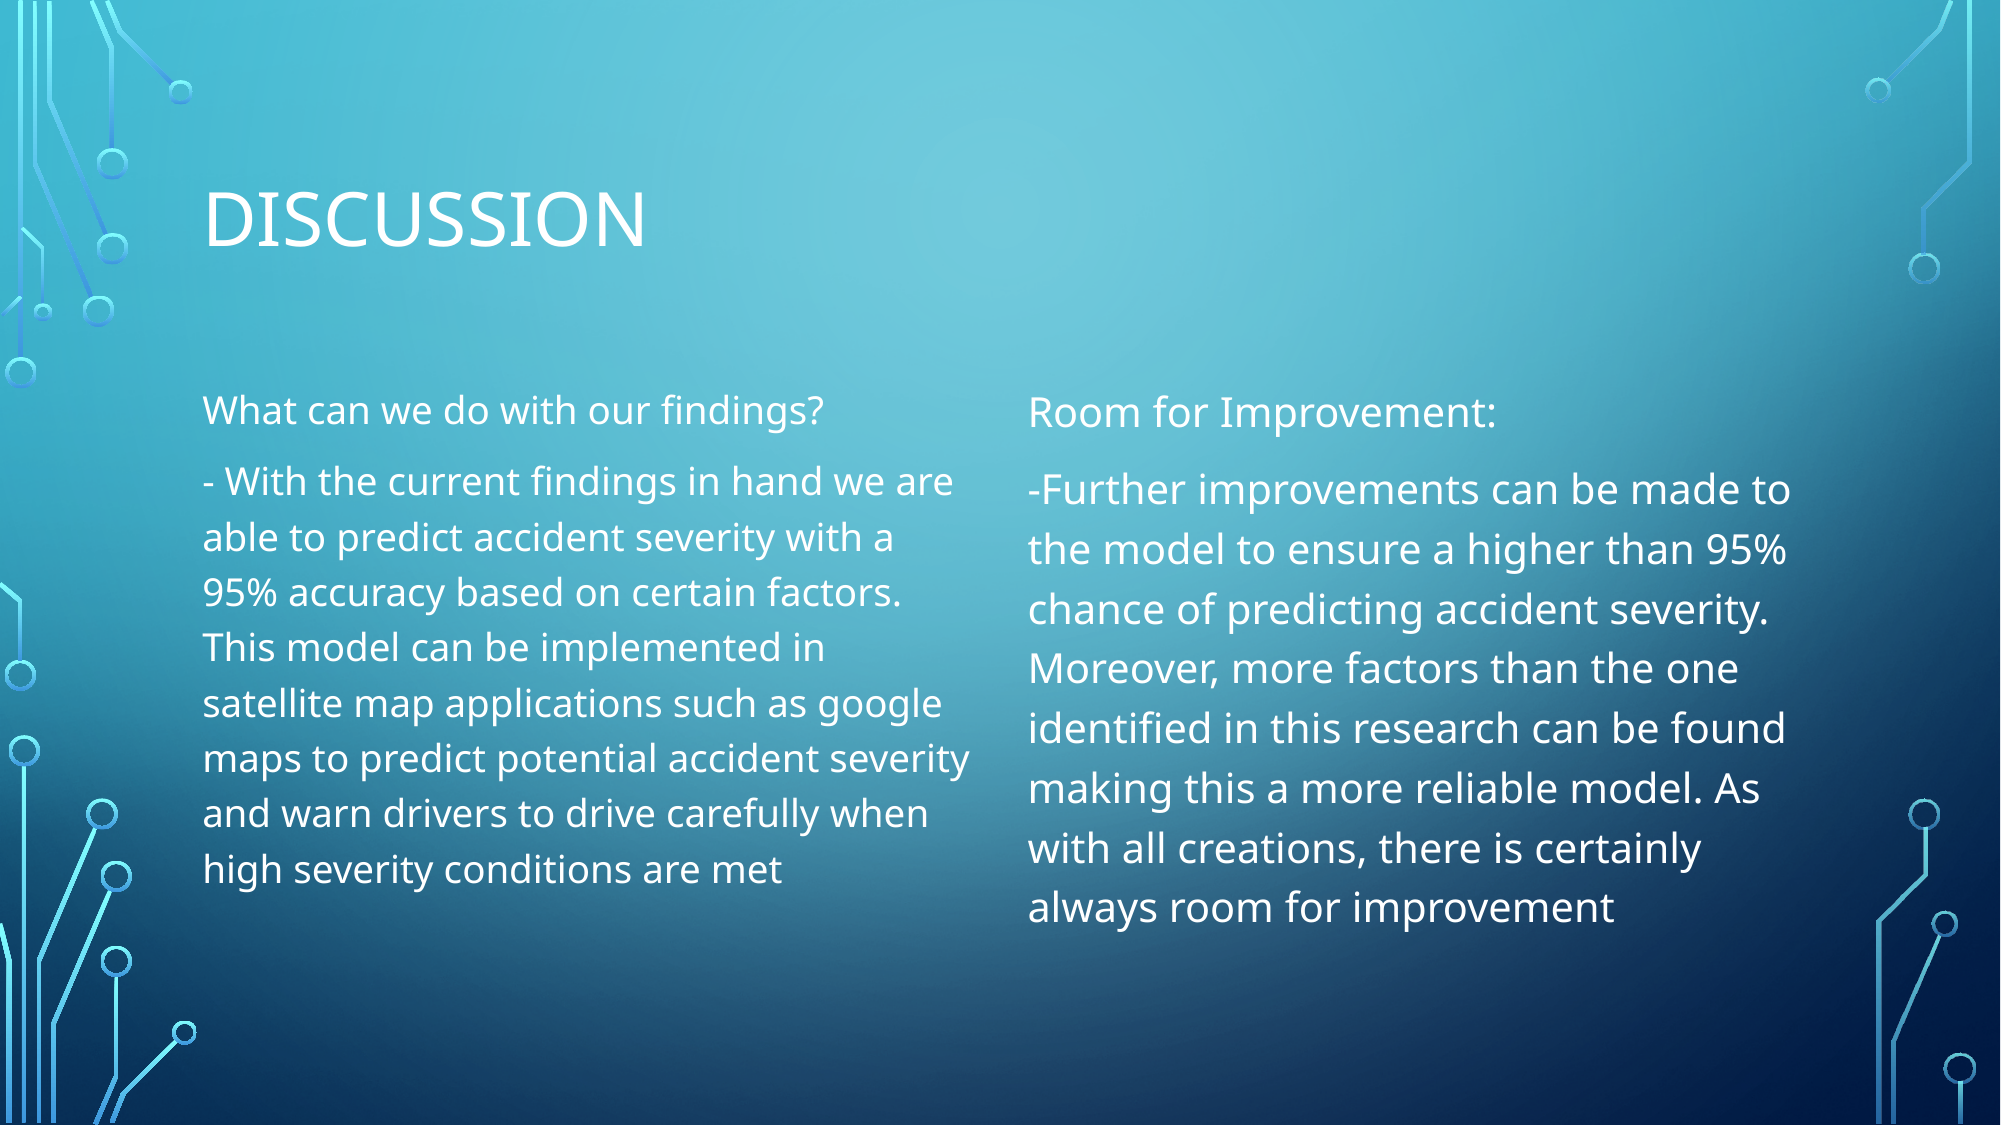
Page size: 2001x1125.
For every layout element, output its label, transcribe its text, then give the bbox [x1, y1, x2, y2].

list What can we do with our findings? - With the current findings in hand we are able to predict accident severity with a 95% accuracy based on certain factors. This model can be implemented in satellite map applications such as google maps to predict potential accident severity and warn drivers to drive carefully when high severity conditions are met [187, 369, 988, 950]
title discussion [187, 101, 1813, 344]
list Room for Improvement: -Further improvements can be made to the model to ensure a higher than 95% chance of predicting accident severity. Moreover, more factors than the one identified in this research can be found making this a more reliable model. As with all creations, there is certainly always room for improvement [1012, 369, 1813, 950]
